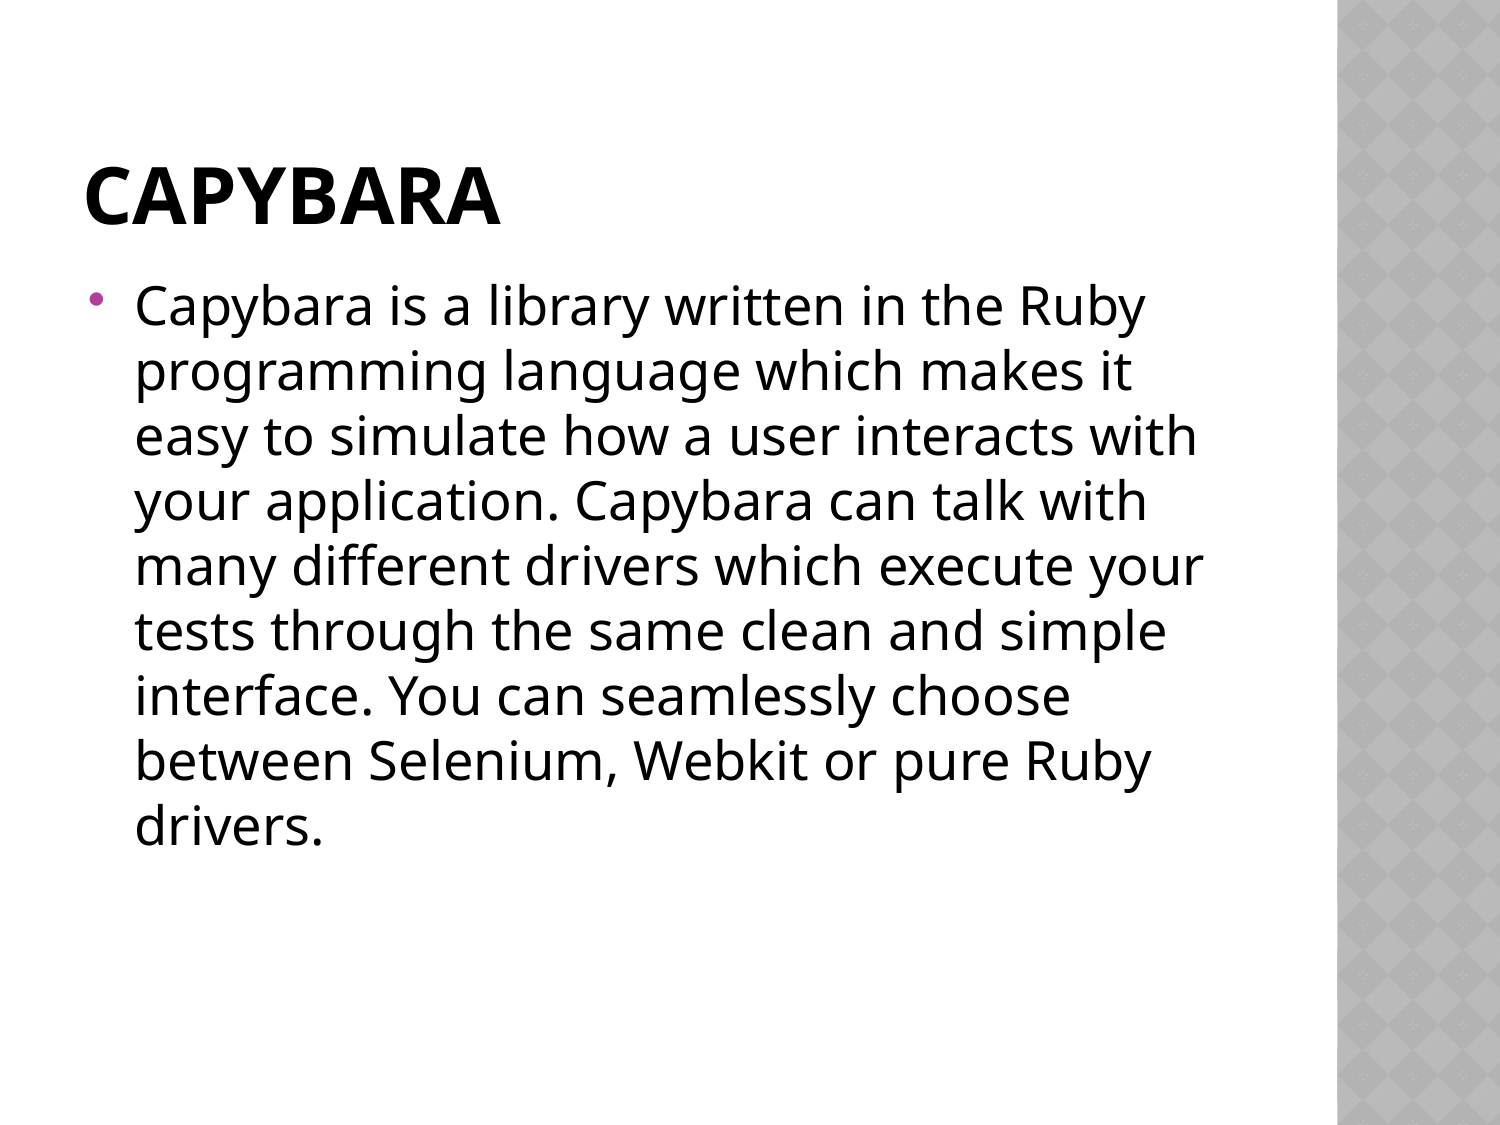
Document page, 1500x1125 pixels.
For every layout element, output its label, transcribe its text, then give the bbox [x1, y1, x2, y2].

list Capybara is a library written in the Ruby programming language which makes it easy to simulate how a user interacts with your application. Capybara can talk with many different drivers which execute your tests through the same clean and simple interface. You can seamlessly choose between Selenium, Webkit or pure Ruby drivers. [75, 264, 1263, 1059]
title Capybara [75, 52, 1263, 240]
